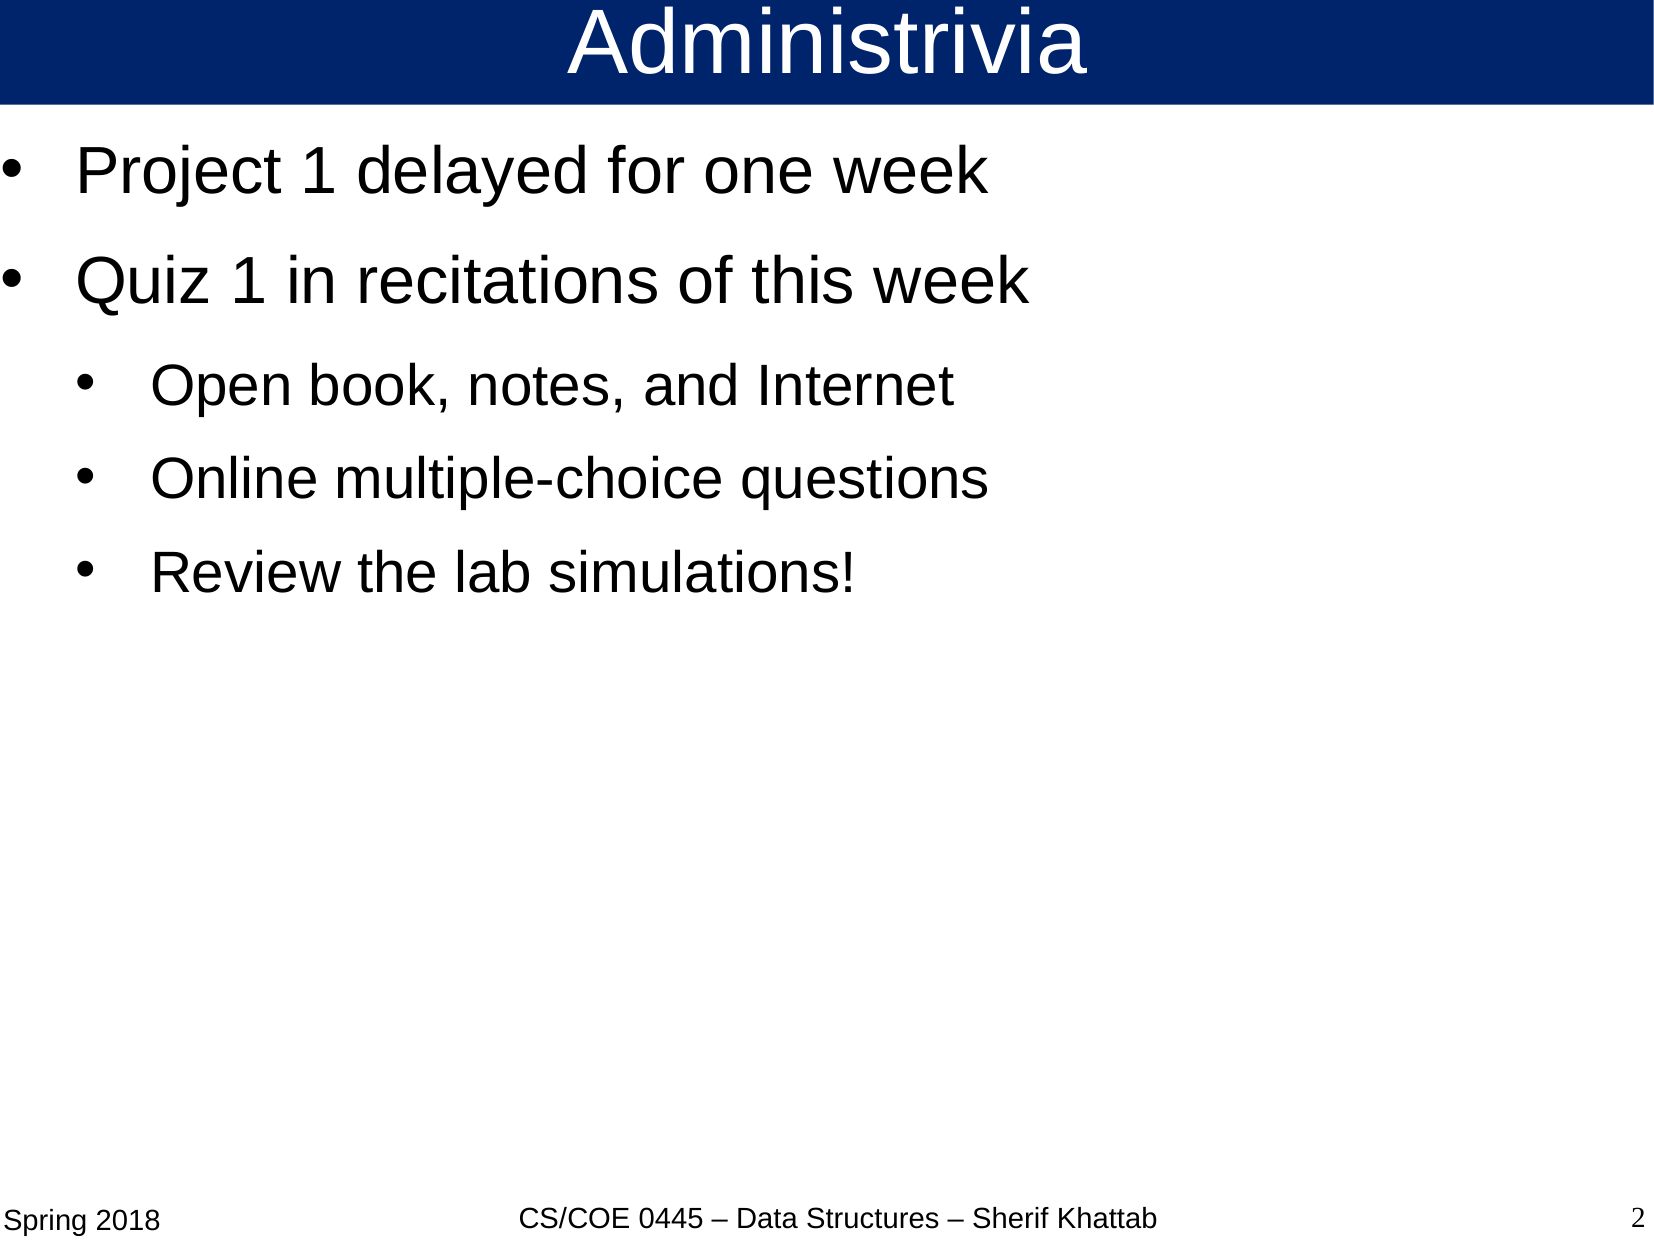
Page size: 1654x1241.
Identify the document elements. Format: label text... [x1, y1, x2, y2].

list Project 1 delayed for one week Quiz 1 in recitations of this week Open book, notes, and Internet Online multiple-choice questions Review the lab simulations! [0, 127, 1654, 1195]
slide_number 2 [1265, 1200, 1647, 1241]
slide_number Spring 2018 [2, 1206, 384, 1241]
title Administrivia [0, 0, 1654, 105]
footer CS/COE 0445 – Data Structures – Sherif Khattab [460, 1201, 1217, 1241]
